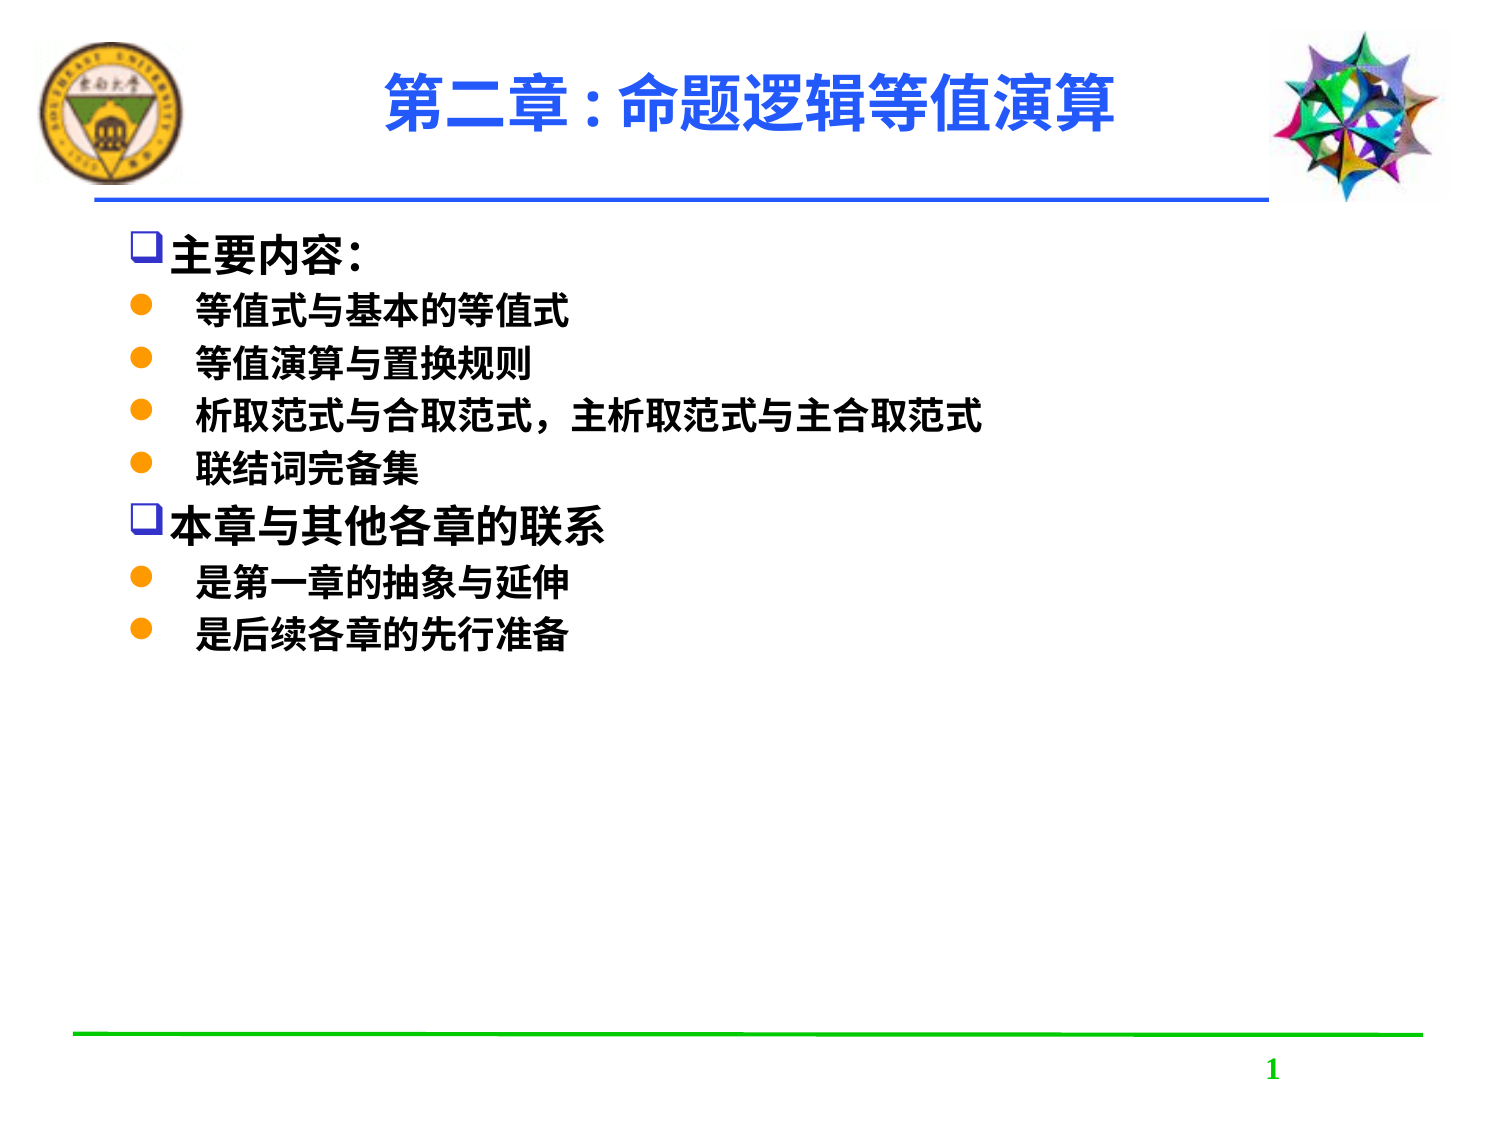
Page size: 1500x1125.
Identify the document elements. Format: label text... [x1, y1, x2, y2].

list 主要内容： 等值式与基本的等值式 等值演算与置换规则 析取范式与合取范式，主析取范式与主合取范式 联结词完备集 本章与其他各章的联系 是第一章的抽象与延伸 是后续各章的先行准备 [112, 220, 1388, 1024]
title 第二章:命题逻辑等值演算 [112, 7, 1388, 195]
picture [1269, 30, 1451, 202]
picture [29, 42, 112, 185]
